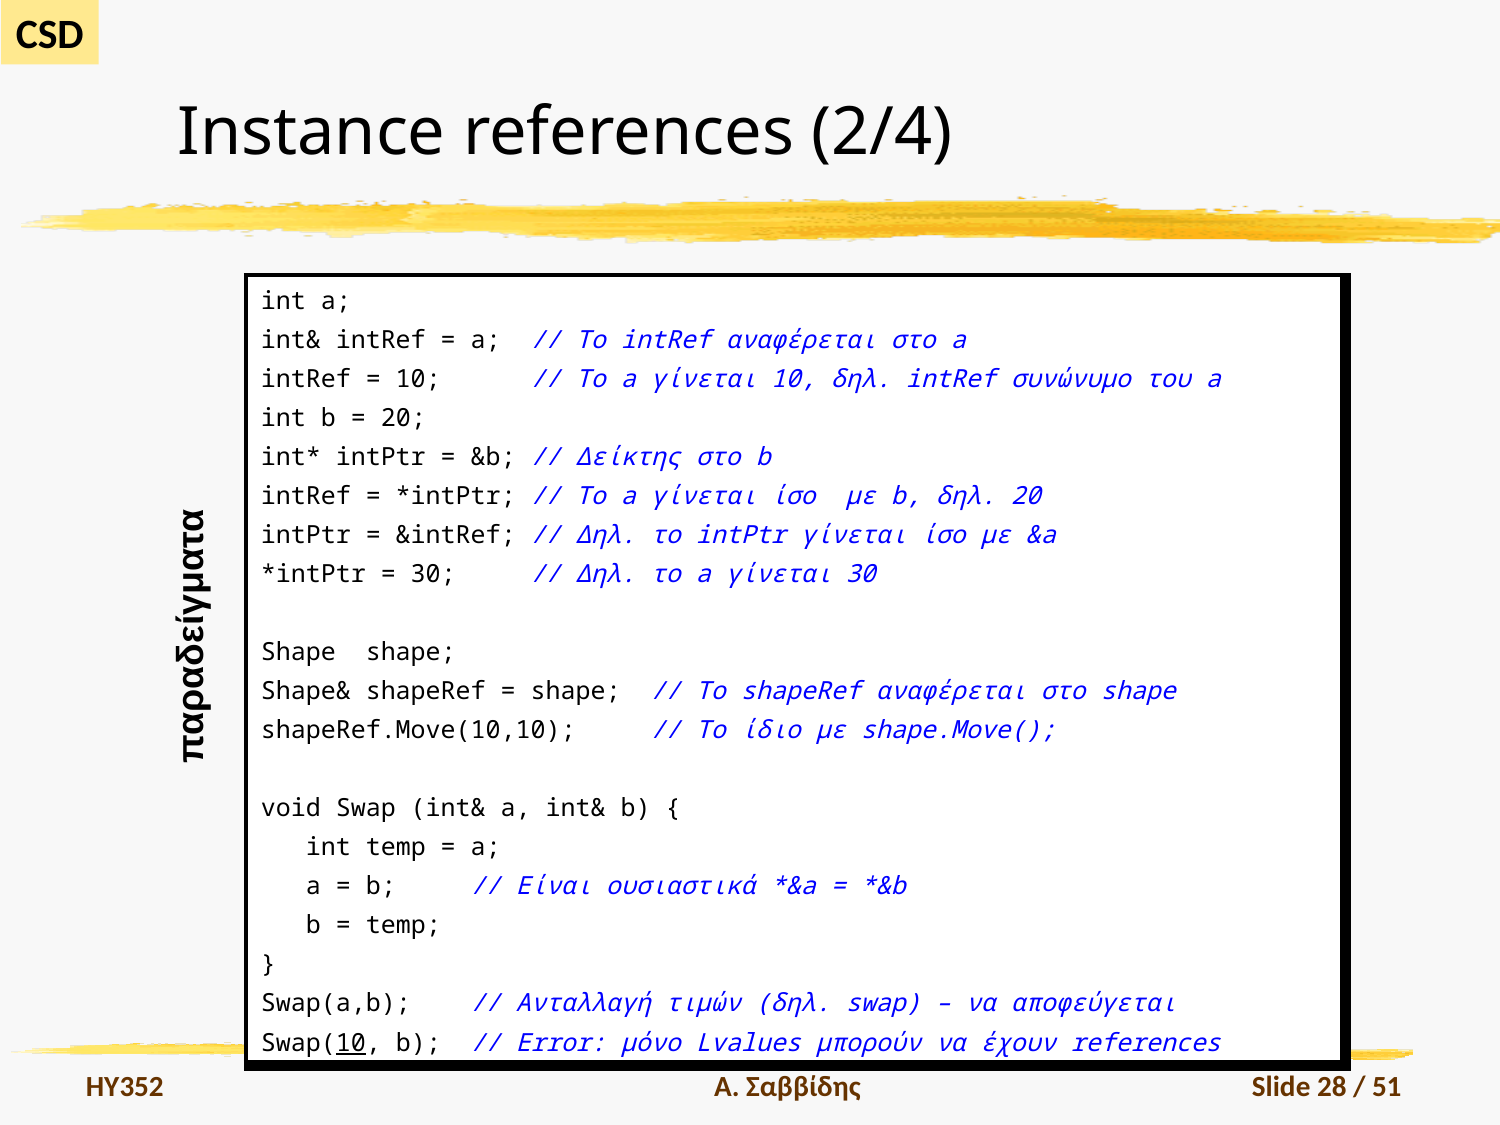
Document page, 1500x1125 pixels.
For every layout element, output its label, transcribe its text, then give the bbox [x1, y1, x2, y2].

slide_number HY352 [70, 1034, 400, 1110]
text_box παραδείγματα [158, 494, 219, 779]
picture [11, 1037, 70, 1064]
title Instance references (2/4) [162, 24, 1500, 175]
slide_number Slide 28 / 51 [1104, 1034, 1417, 1110]
footer Α. Σαββίδης [549, 1071, 1025, 1110]
table_header int a; int& intRef = a; // Το intRef αναφέρεται στο a intRef = 10; // Το a γίνεται 10, δηλ. intRef συνώνυμο του a int b = 20; int* intPtr = &b; // Δείκτης στο b intRef = *intPtr; // Το a γίνεται ίσο με b, δηλ. 20 intPtr = &intRef; // Δηλ. το intPtr γίνεται ίσο με &a *intPtr = 30; // Δηλ. το a γίνεται 30 Shape shape; Shape& shapeRef = shape; // Το shapeRef αναφέρεται στο shape shapeRef.Move(10,10); // Το ίδιο με shape.Move(); void Swap (int& a, int& b) { int temp = a; a = b; // Είναι ουσιαστικά *&a = *&b b = temp; } Swap(a,b); // Ανταλλαγή τιμών (δηλ. swap) – να αποφεύγεται Swap(10, b); // Error: μόνο Lvalues μπορούν να έχουν references [248, 277, 1340, 1060]
picture [21, 190, 1500, 254]
